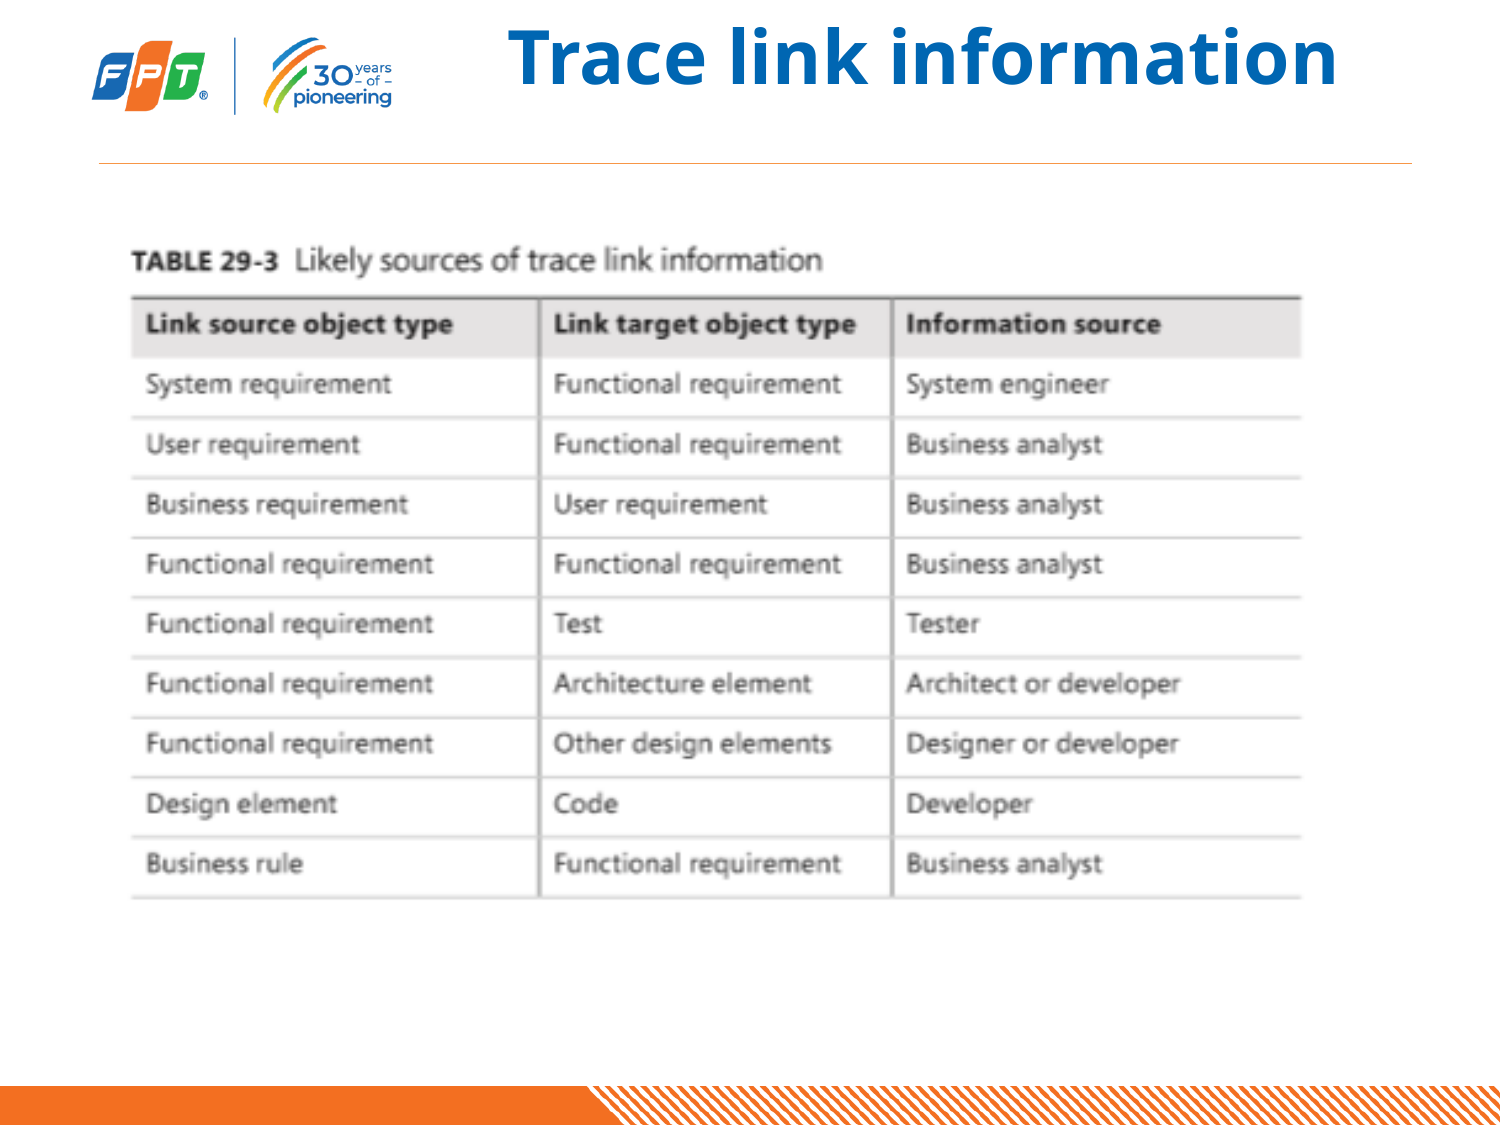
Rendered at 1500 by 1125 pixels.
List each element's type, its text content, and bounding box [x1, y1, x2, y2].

picture [56, 6, 365, 146]
picture [74, 224, 1334, 910]
title Trace link information [365, 1, 1483, 175]
picture [0, 1086, 1500, 1125]
